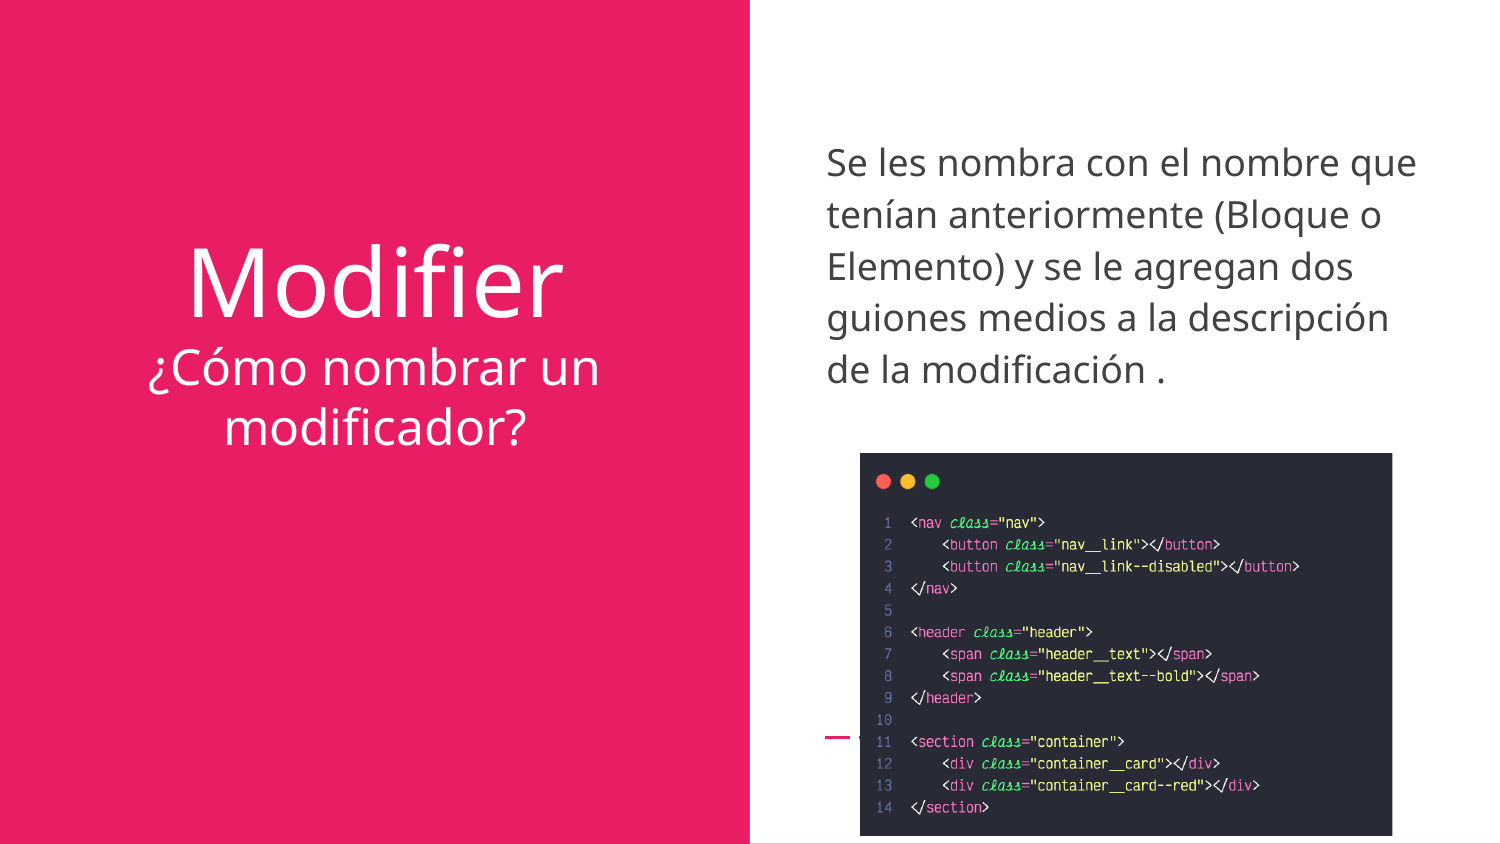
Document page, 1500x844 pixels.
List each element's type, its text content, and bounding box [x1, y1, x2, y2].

picture [859, 452, 1393, 836]
list Se les nombra con el nombre que tenían anteriormente (Bloque o Elemento) y se le agregan dos guiones medios a la descripción de la modificación . [811, 28, 1441, 725]
title Modifier ¿Cómo nombrar un modificador? [43, 176, 708, 471]
